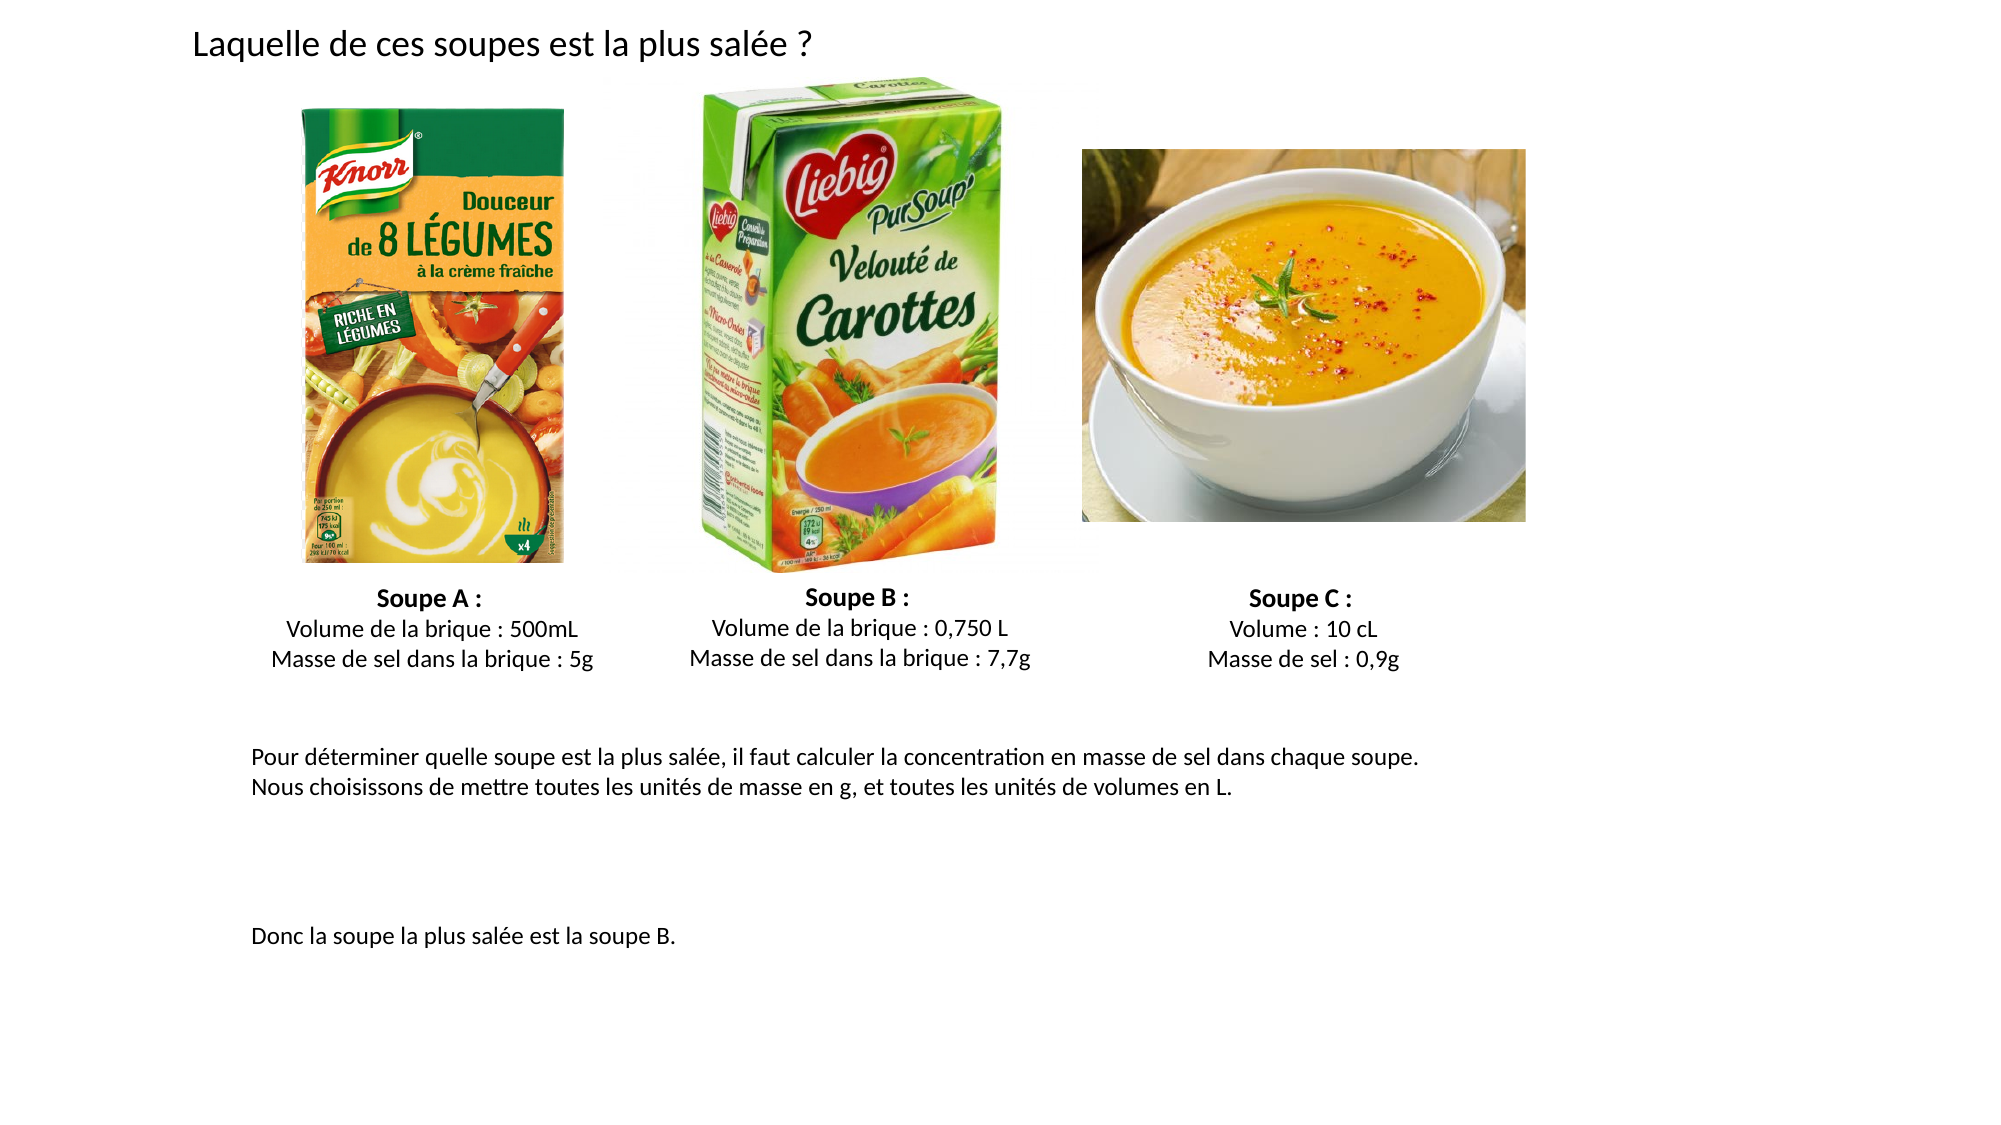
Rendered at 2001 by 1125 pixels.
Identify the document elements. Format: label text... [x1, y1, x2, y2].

text_box Soupe C : Volume : 10 cL Masse de sel : 0,9g [1109, 572, 1499, 680]
picture [301, 108, 564, 563]
text_box Laquelle de ces soupes est la plus salée ? [177, 11, 852, 72]
picture [603, 77, 1526, 573]
text_box Soupe B : Volume de la brique : 0,750 L Masse de sel dans la brique : 7,7g [644, 573, 1077, 680]
text_box Soupe A : Volume de la brique : 500mL Masse de sel dans la brique : 5g [237, 572, 628, 680]
